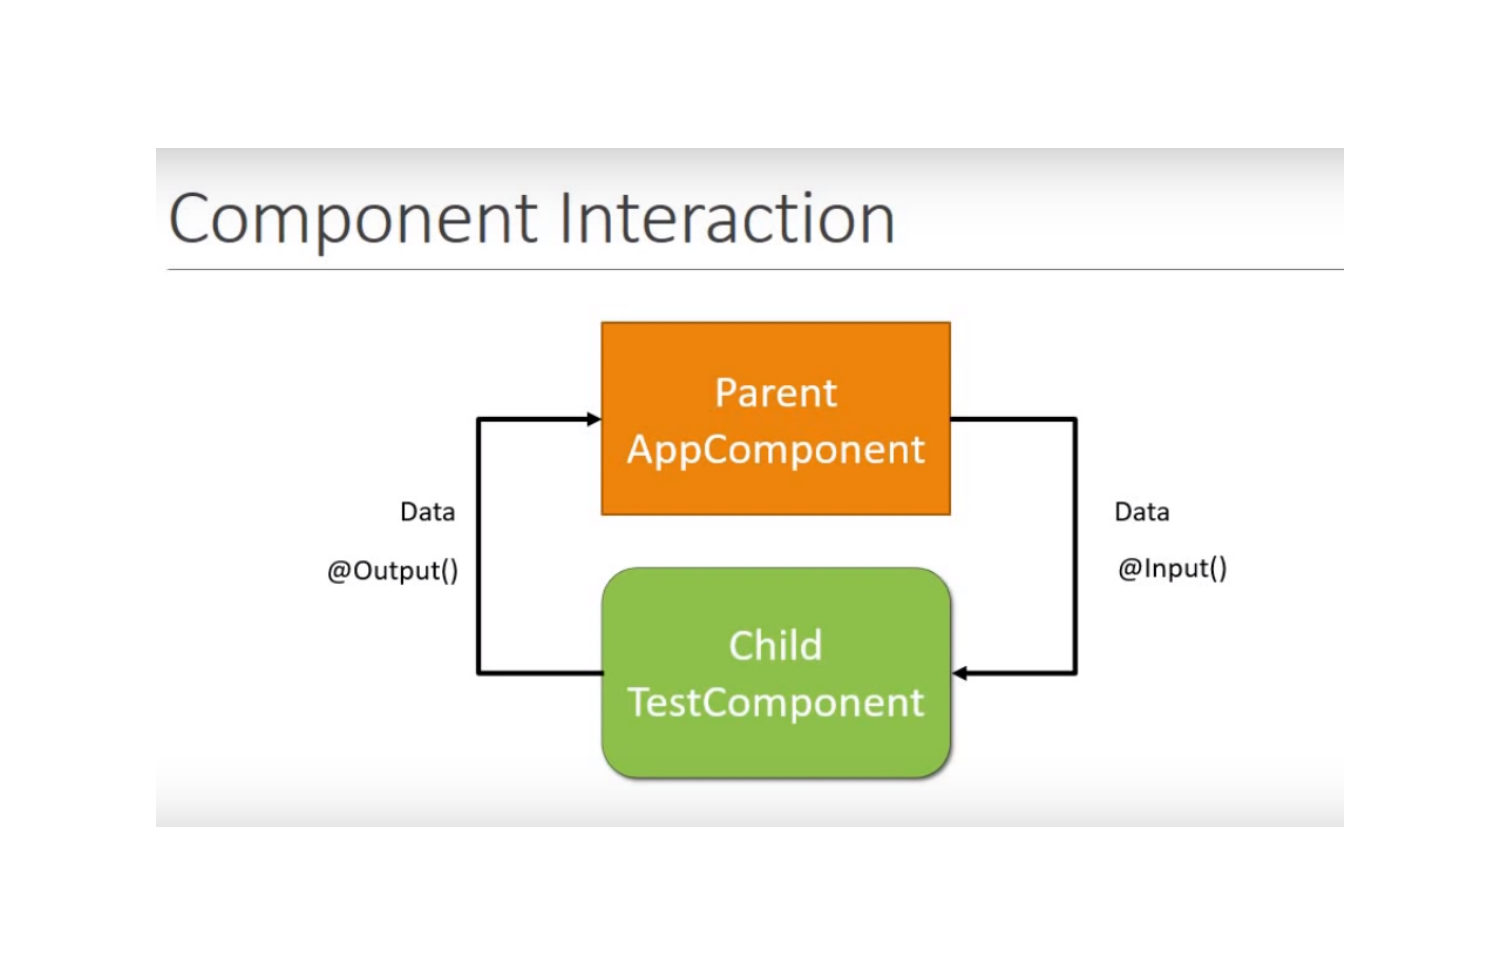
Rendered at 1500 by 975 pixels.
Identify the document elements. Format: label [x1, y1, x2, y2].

picture [156, 148, 1344, 827]
